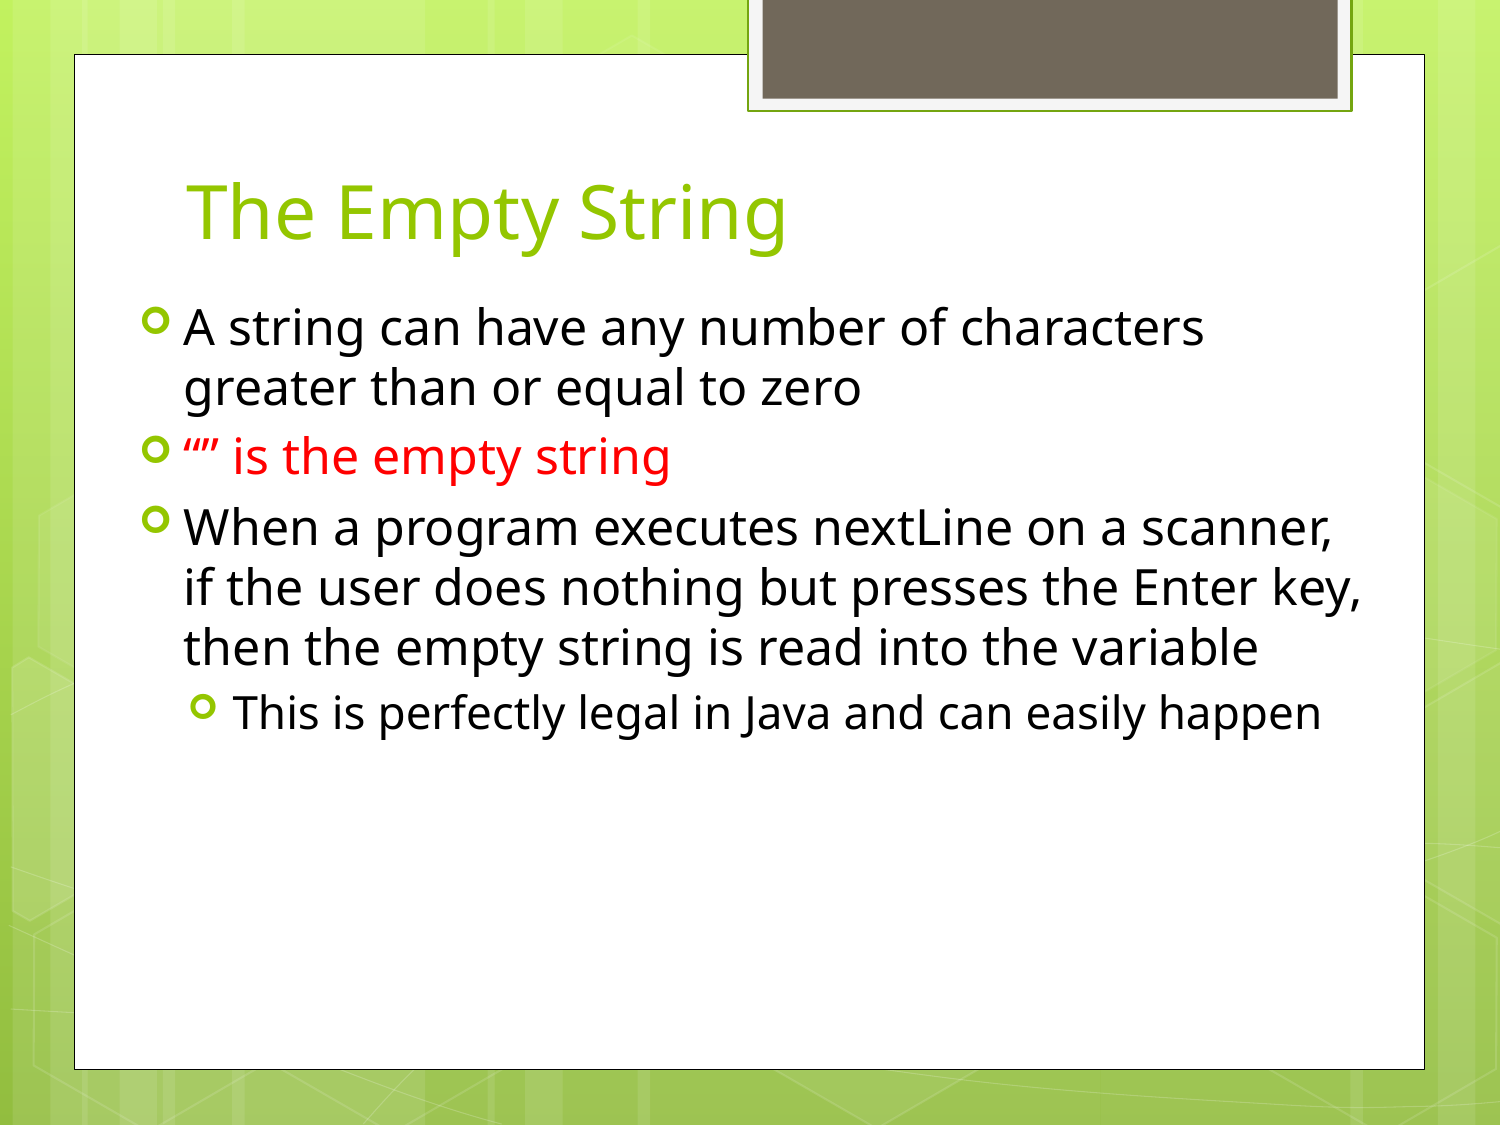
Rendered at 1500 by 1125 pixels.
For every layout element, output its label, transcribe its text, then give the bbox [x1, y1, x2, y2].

list A string can have any number of characters greater than or equal to zero “” is the empty string When a program executes nextLine on a scanner, if the user does nothing but presses the Enter key, then the empty string is read into the variable This is perfectly legal in Java and can easily happen [112, 287, 1388, 1063]
title The Empty String [171, 75, 1400, 263]
